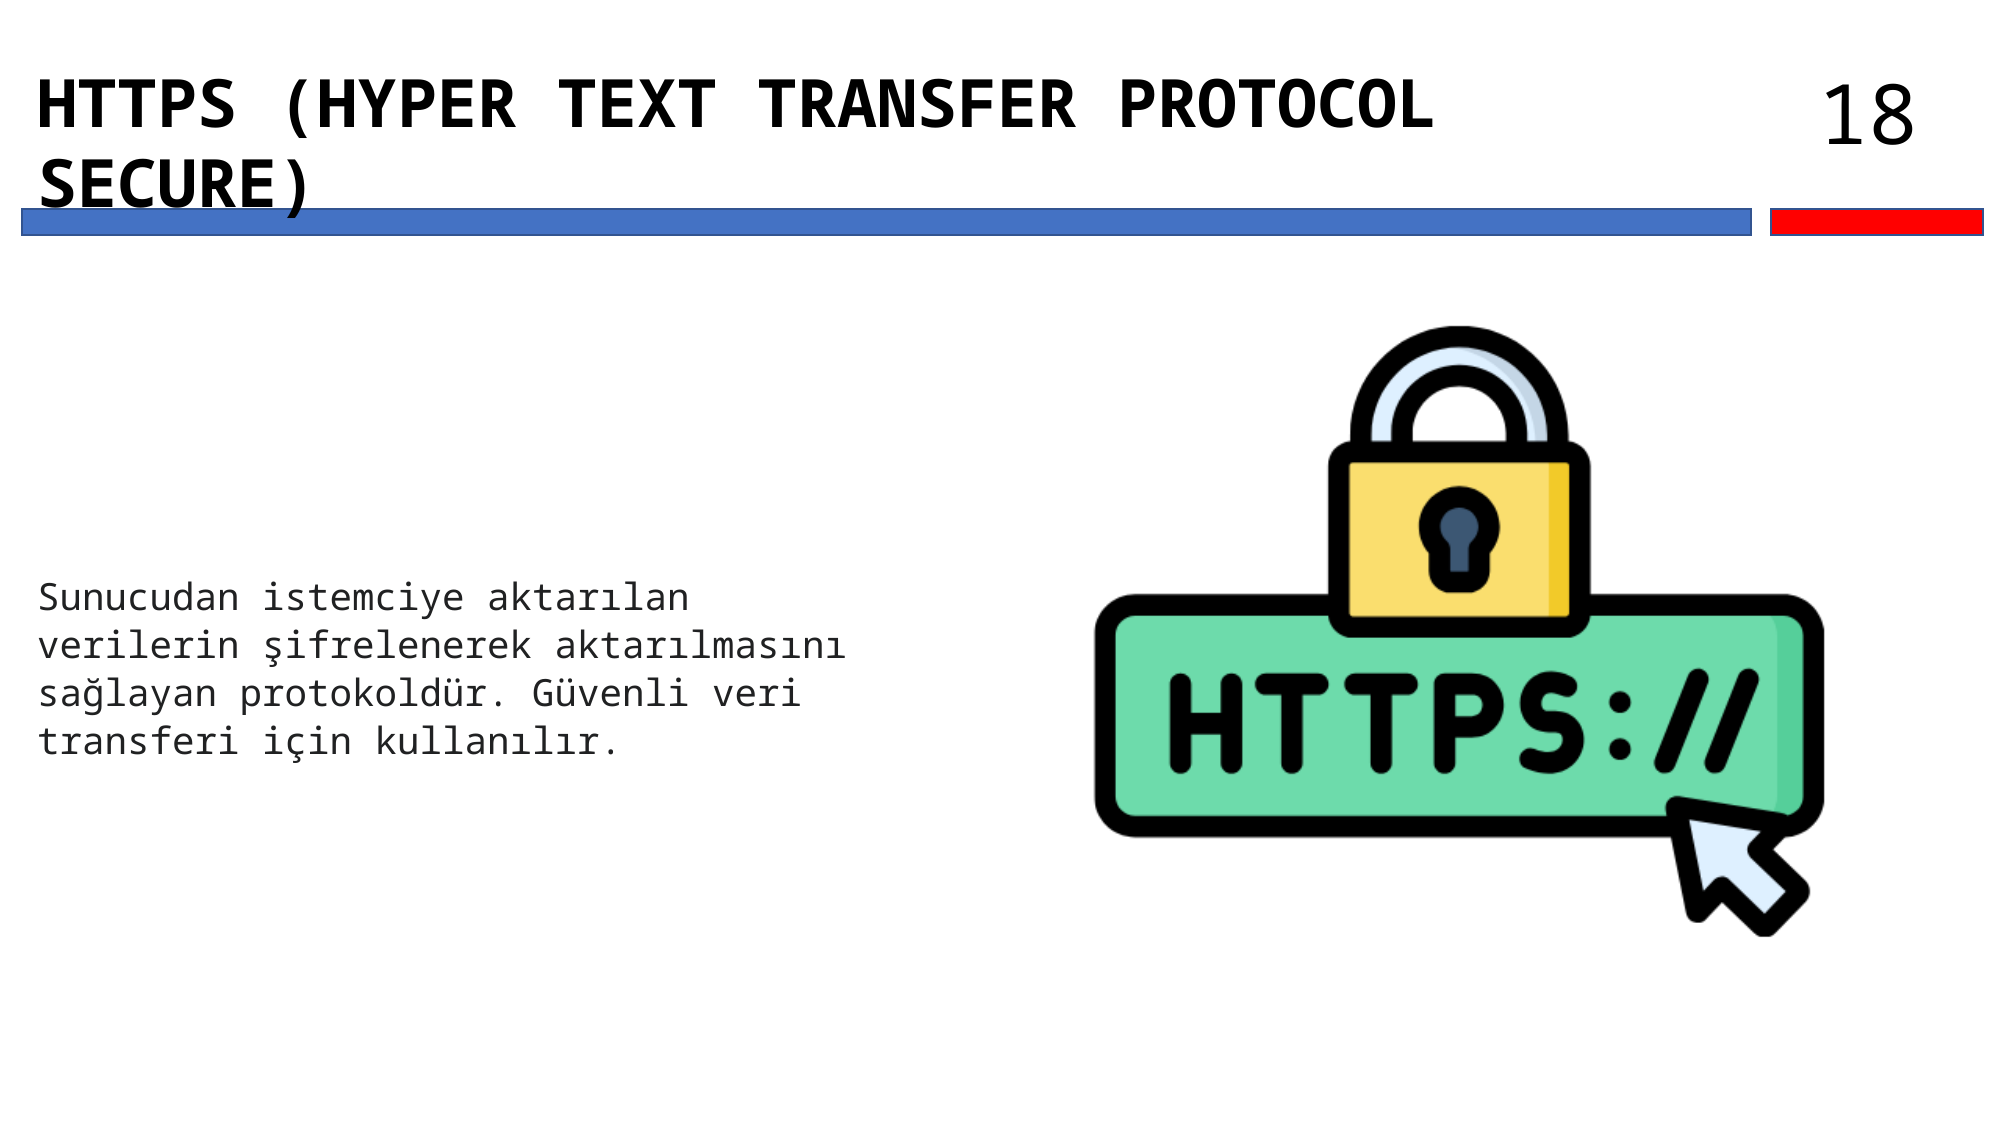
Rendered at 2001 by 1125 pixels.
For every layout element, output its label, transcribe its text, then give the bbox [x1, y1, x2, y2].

picture [1069, 259, 1851, 1042]
text_box [21, 208, 1752, 236]
text_box HTTPS (HYPER TEXT TRANSFER PROTOCOL SECURE) [22, 53, 1752, 229]
text_box [1770, 208, 1984, 236]
text_box Sunucudan istemciye aktarılan verilerin şifrelenerek aktarılmasını sağlayan protokoldür. Güvenli veri transferi için kullanılır. [22, 562, 892, 770]
text_box 18 [1770, 53, 1968, 169]
